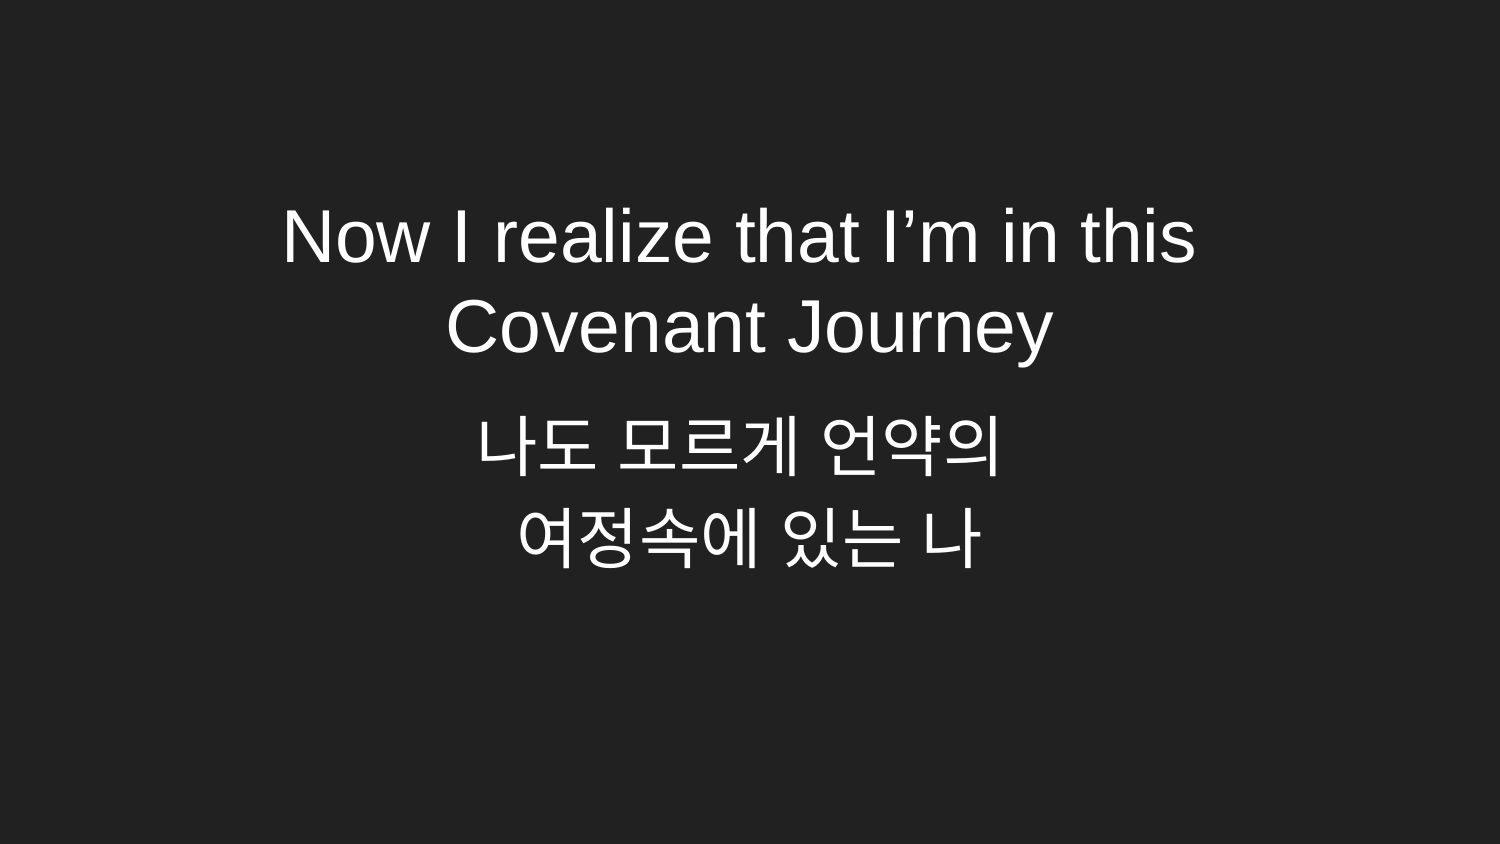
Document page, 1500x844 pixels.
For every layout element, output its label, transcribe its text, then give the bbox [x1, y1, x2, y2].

title Now I realize that I’m in this Covenant Journey [51, 122, 1449, 377]
subtitle 나도 모르게 언약의 여정속에 있는 나 [51, 377, 1449, 508]
